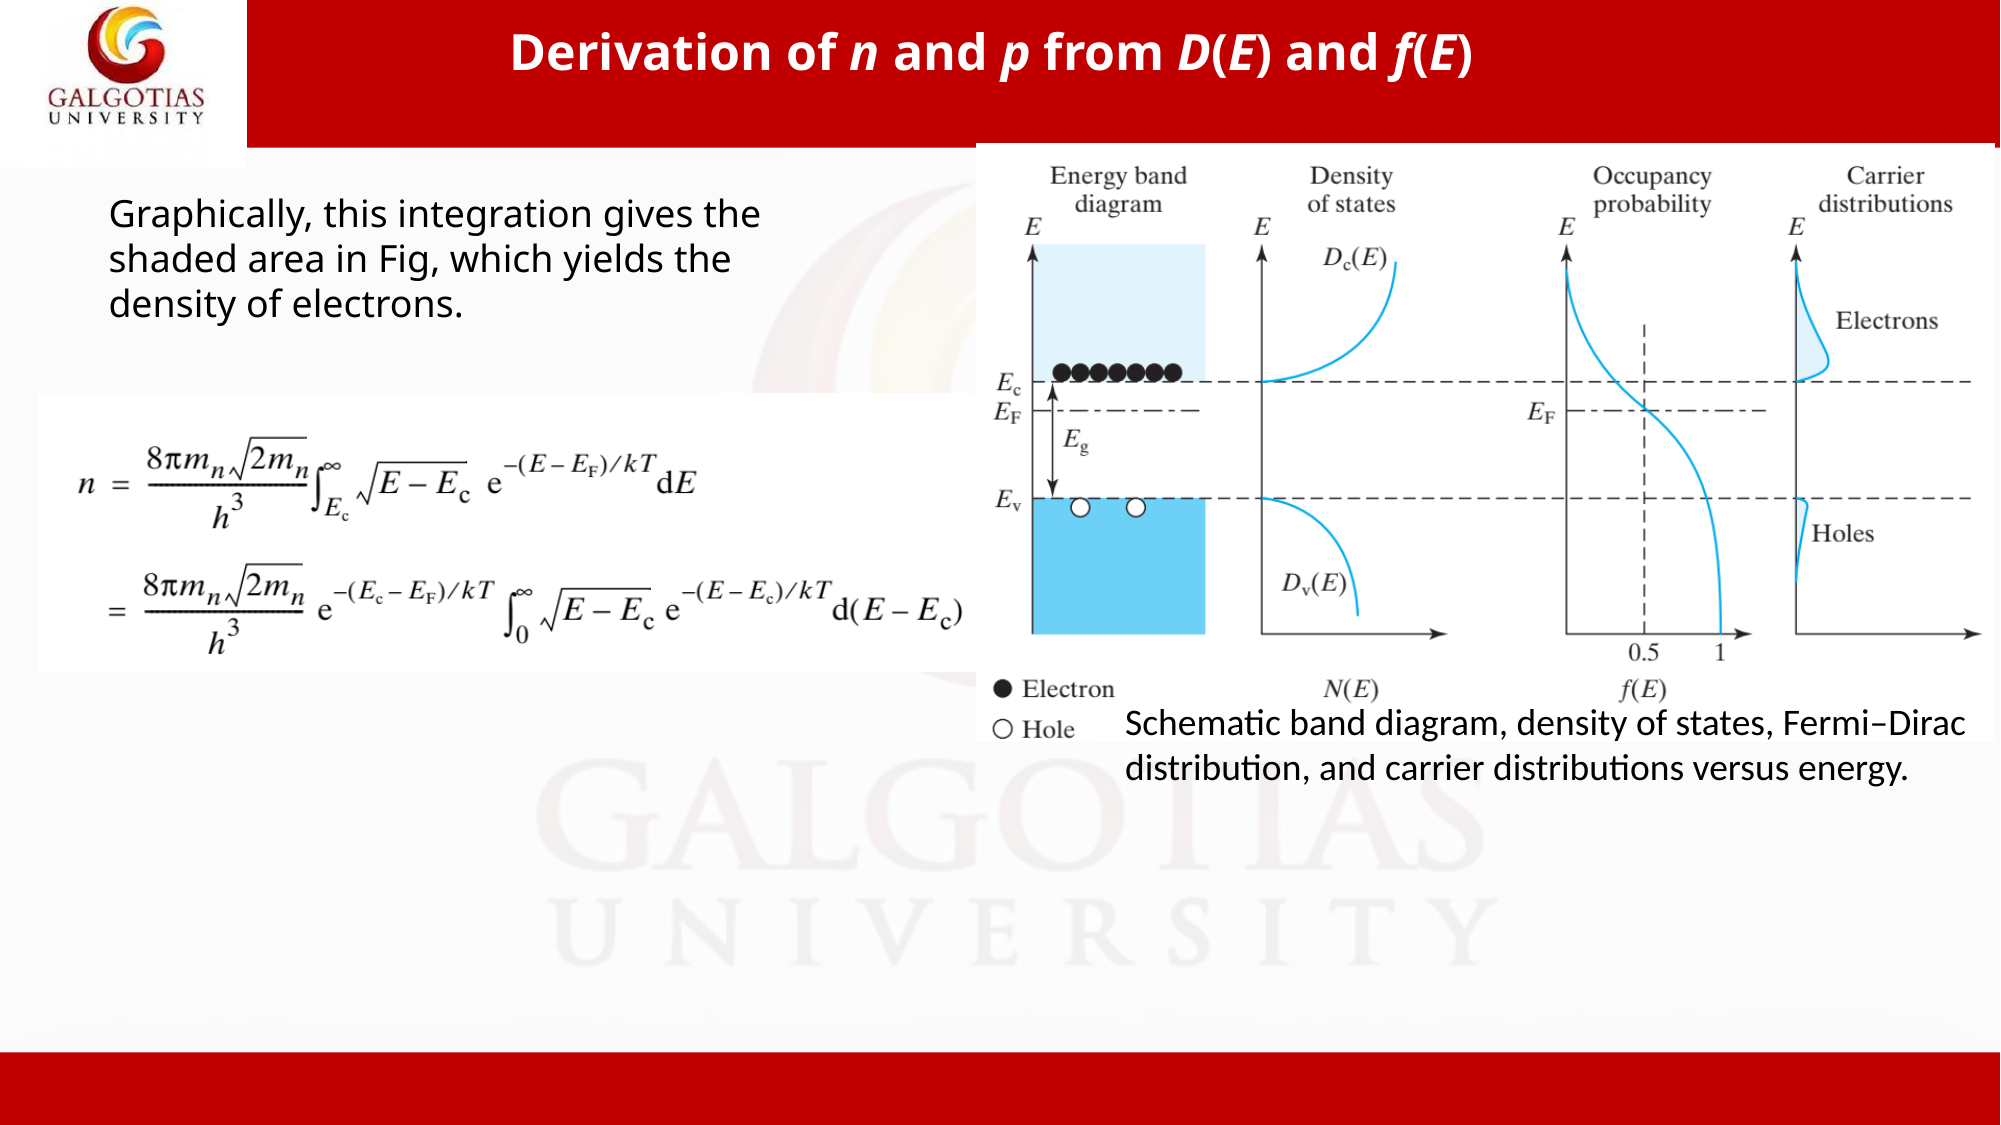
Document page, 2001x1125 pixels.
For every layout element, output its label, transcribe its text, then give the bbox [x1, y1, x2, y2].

picture [38, 143, 1995, 742]
text_box Schematic band diagram, density of states, Fermi–Dirac distribution, and carrier distributions versus energy. [1110, 690, 2000, 796]
picture [0, 0, 247, 168]
text_box [0, 1052, 2000, 1125]
text_box Graphically, this integration gives the shaded area in Fig, which yields the density of electrons. [93, 182, 798, 378]
text_box Derivation of n and p from D(E) and f(E) [247, 1, 2000, 148]
